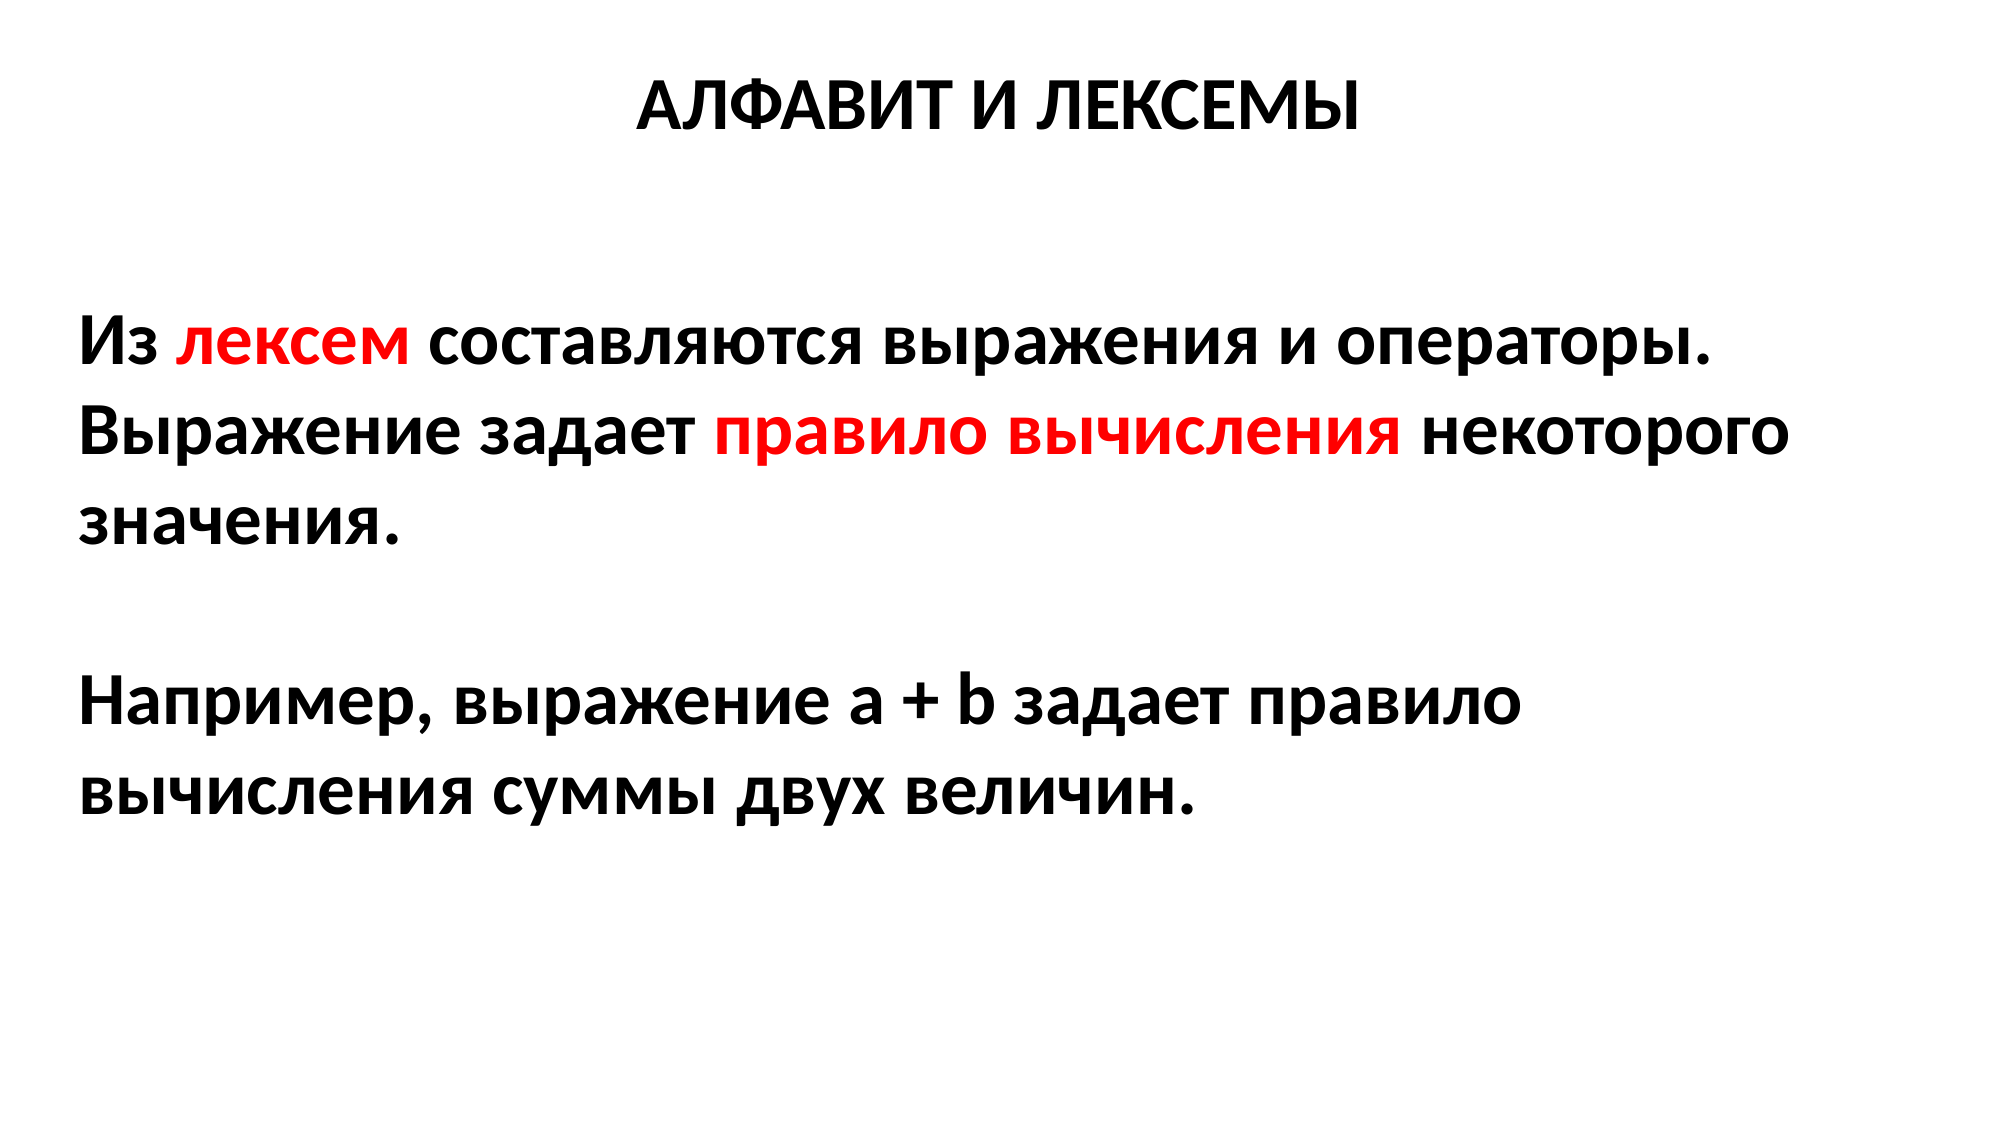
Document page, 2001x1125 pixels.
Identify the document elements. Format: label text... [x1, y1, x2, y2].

text_box АЛФАВИТ И ЛЕКСЕМЫ [499, 47, 1500, 153]
text_box Из лексем составляются выражения и операторы. Выражение задает правило вычисления некоторого значения. Например, выражение а + b задает правило вычисления суммы двух величин. [63, 282, 1937, 837]
